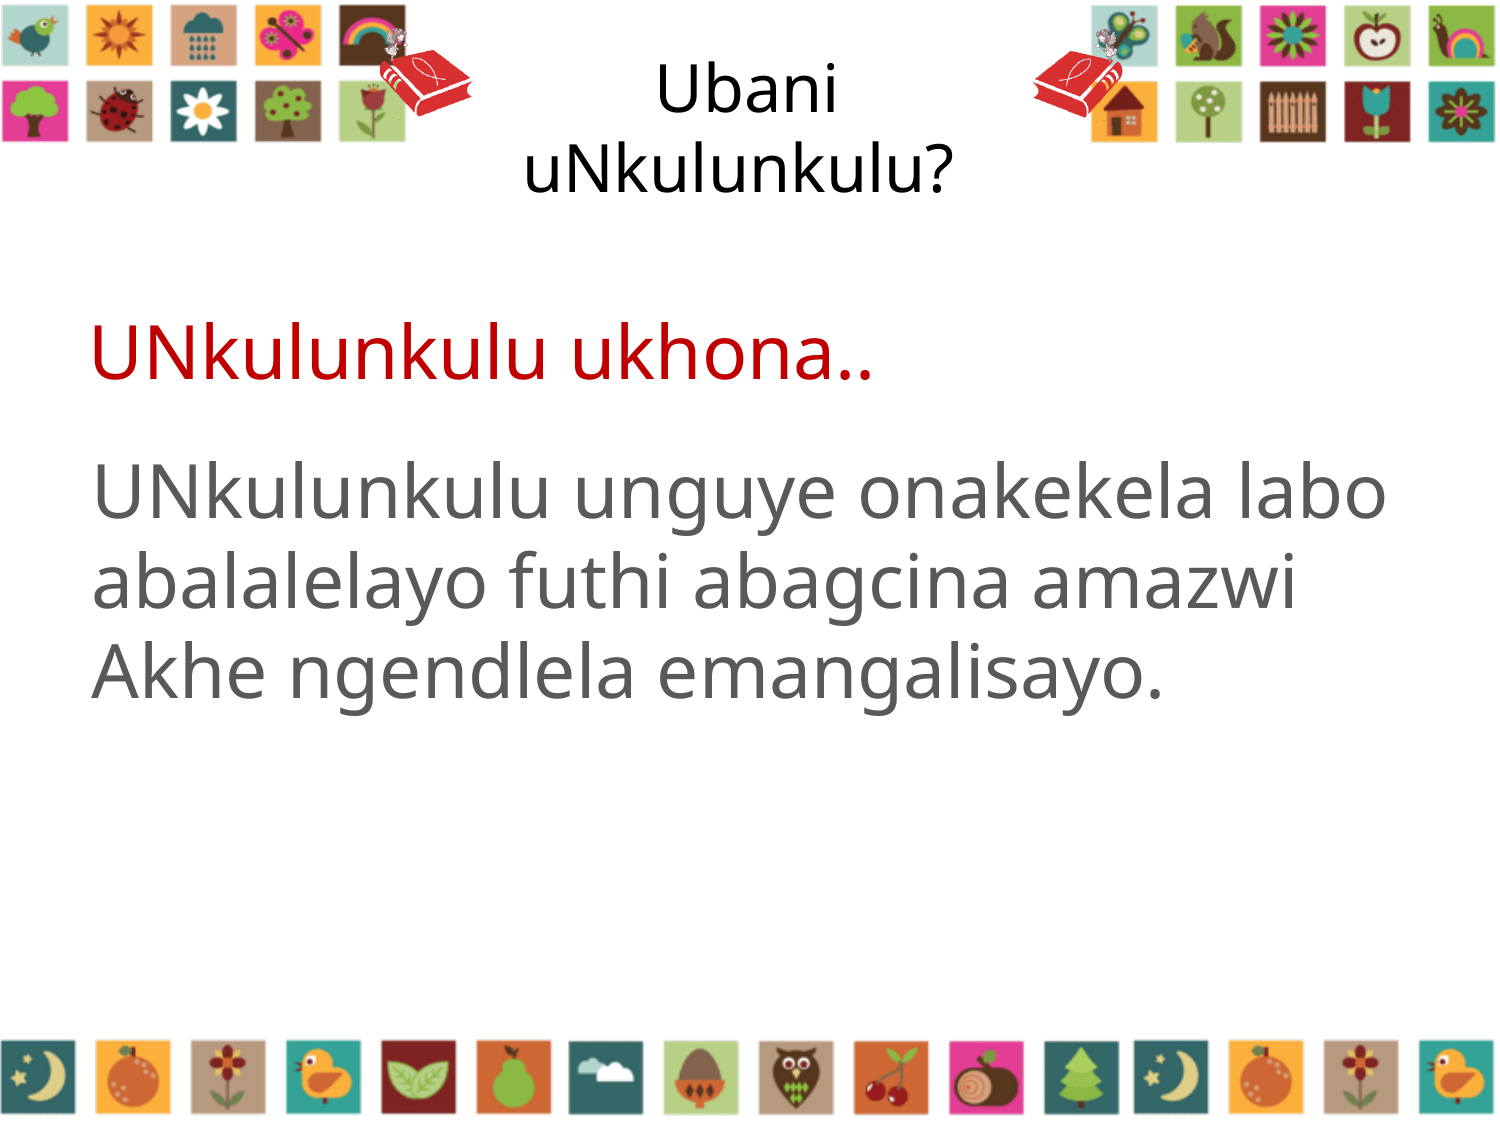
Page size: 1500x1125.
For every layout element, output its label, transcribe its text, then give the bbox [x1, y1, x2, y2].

picture [0, 3, 505, 150]
text_box UNkulunkulu unguye onakekela labo abalalelayo futhi abagcina amazwi Akhe ngendlela emangalisayo. [76, 436, 1436, 722]
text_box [0, 1028, 1500, 1118]
text_box Ubani uNkulunkulu? [414, 38, 1080, 213]
picture [1000, 3, 1500, 150]
text_box UNkulunkulu ukhona.. [74, 296, 1421, 402]
